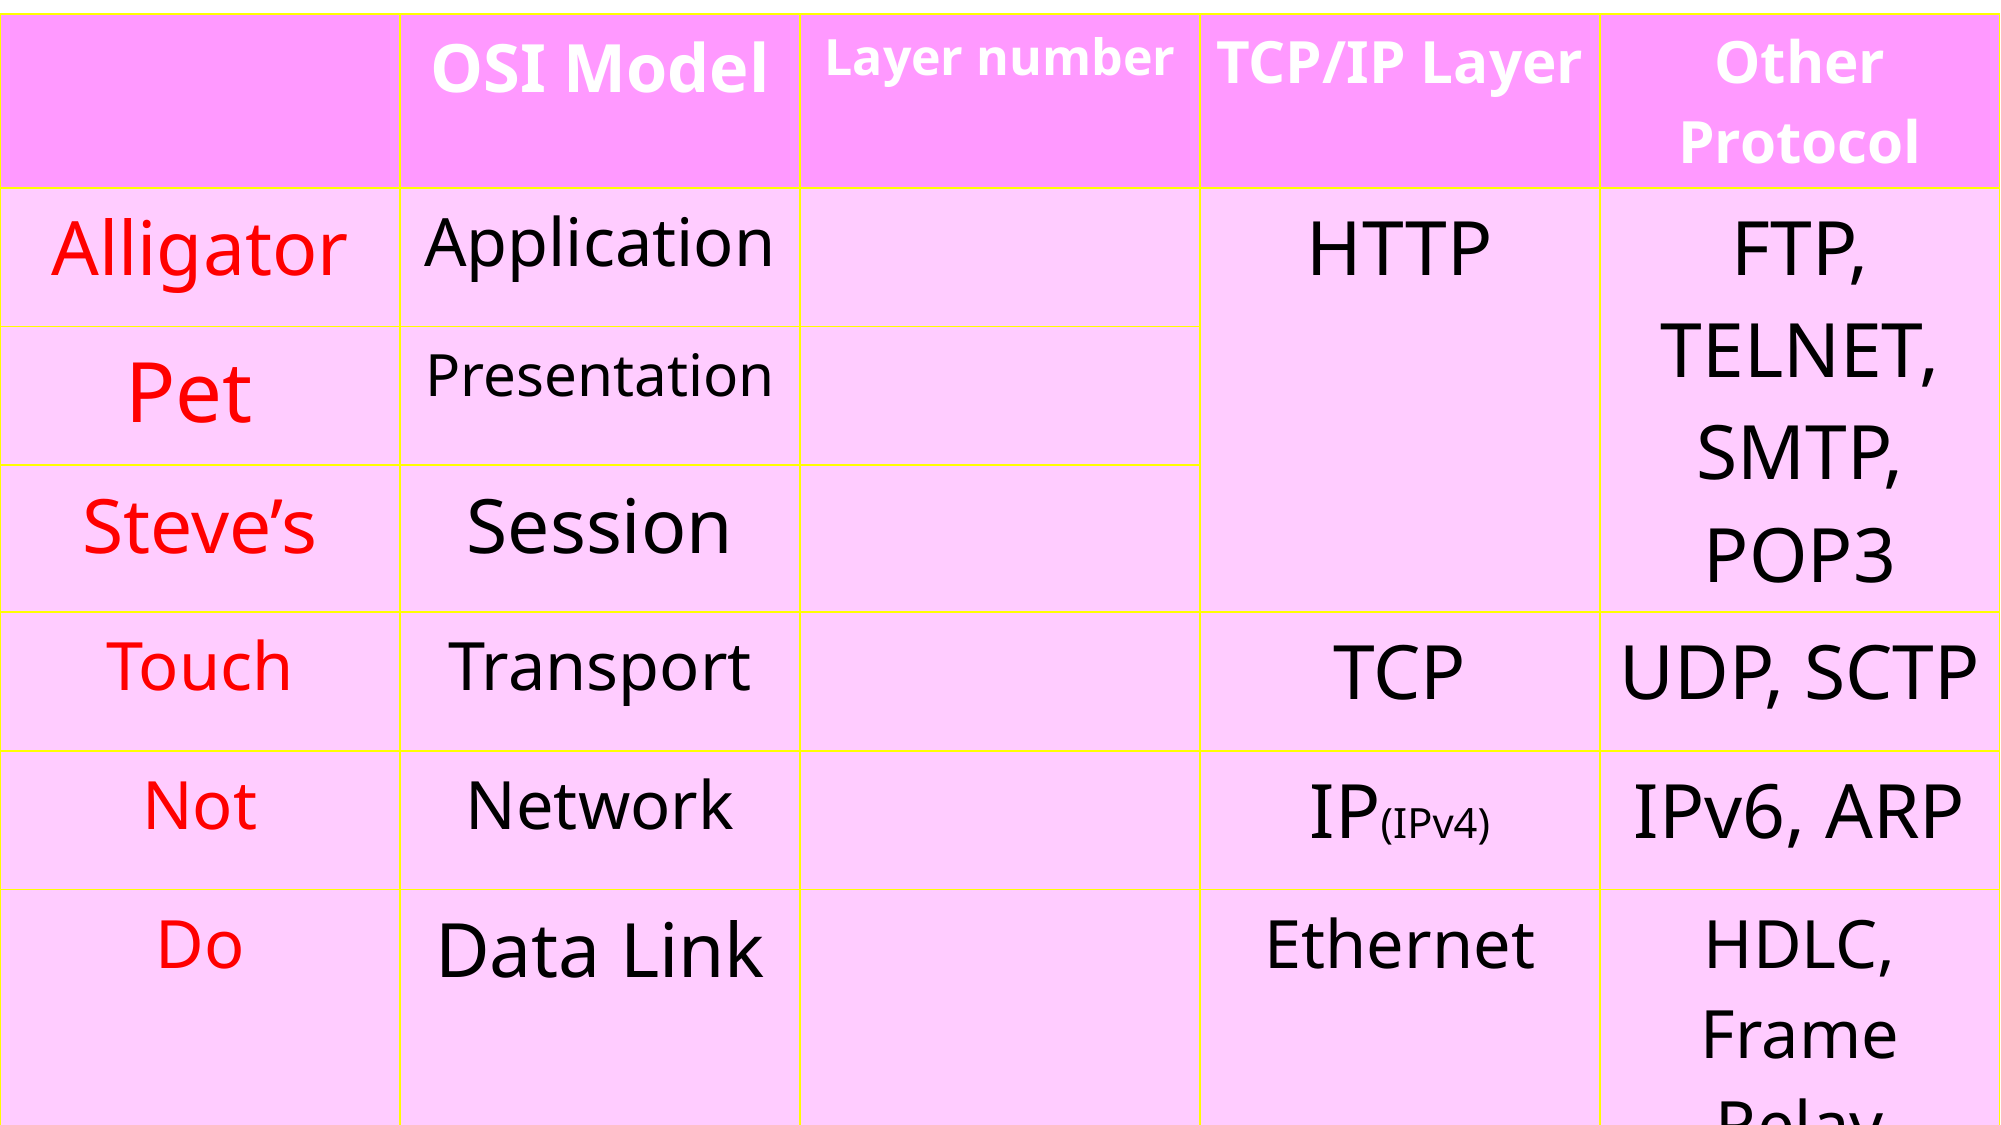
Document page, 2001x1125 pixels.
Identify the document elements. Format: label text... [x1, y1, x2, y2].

table_header Other Protocol [1601, 15, 1999, 187]
table_cell Ethernet [1201, 890, 1599, 1125]
table_cell HDLC, Frame Relay [1601, 890, 1999, 1125]
table_header TCP/IP Layer [1201, 15, 1599, 187]
table_cell IPv6, ARP [1601, 752, 1999, 889]
table_header Layer number [801, 15, 1199, 187]
table_cell TCP [1201, 613, 1599, 750]
table_cell UDP, SCTP [1601, 613, 1999, 750]
table_cell Session [401, 466, 799, 611]
table_cell Do [1, 890, 399, 1125]
table_cell Application [401, 189, 799, 326]
table_cell FTP, TELNET, SMTP, POP3 [1601, 189, 1999, 611]
table_cell [801, 466, 1199, 611]
table_cell [801, 189, 1199, 326]
table_cell IP(IPv4) [1201, 752, 1599, 889]
table_cell Alligator [1, 189, 399, 326]
table_cell Data Link [401, 890, 799, 1125]
table_cell Not [1, 752, 399, 889]
table_cell HTTP [1201, 189, 1599, 611]
table_header OSI Model [401, 15, 799, 187]
table_cell Pet [1, 327, 399, 464]
table_cell Touch [1, 613, 399, 750]
table_cell Transport [401, 613, 799, 750]
table_cell Steve’s [1, 466, 399, 611]
table_cell [801, 890, 1199, 1125]
table_cell [801, 613, 1199, 750]
table_cell [801, 327, 1199, 464]
table_cell Network [401, 752, 799, 889]
table_cell [801, 752, 1199, 889]
table_header [1, 15, 399, 187]
table_cell Presentation [401, 327, 799, 464]
